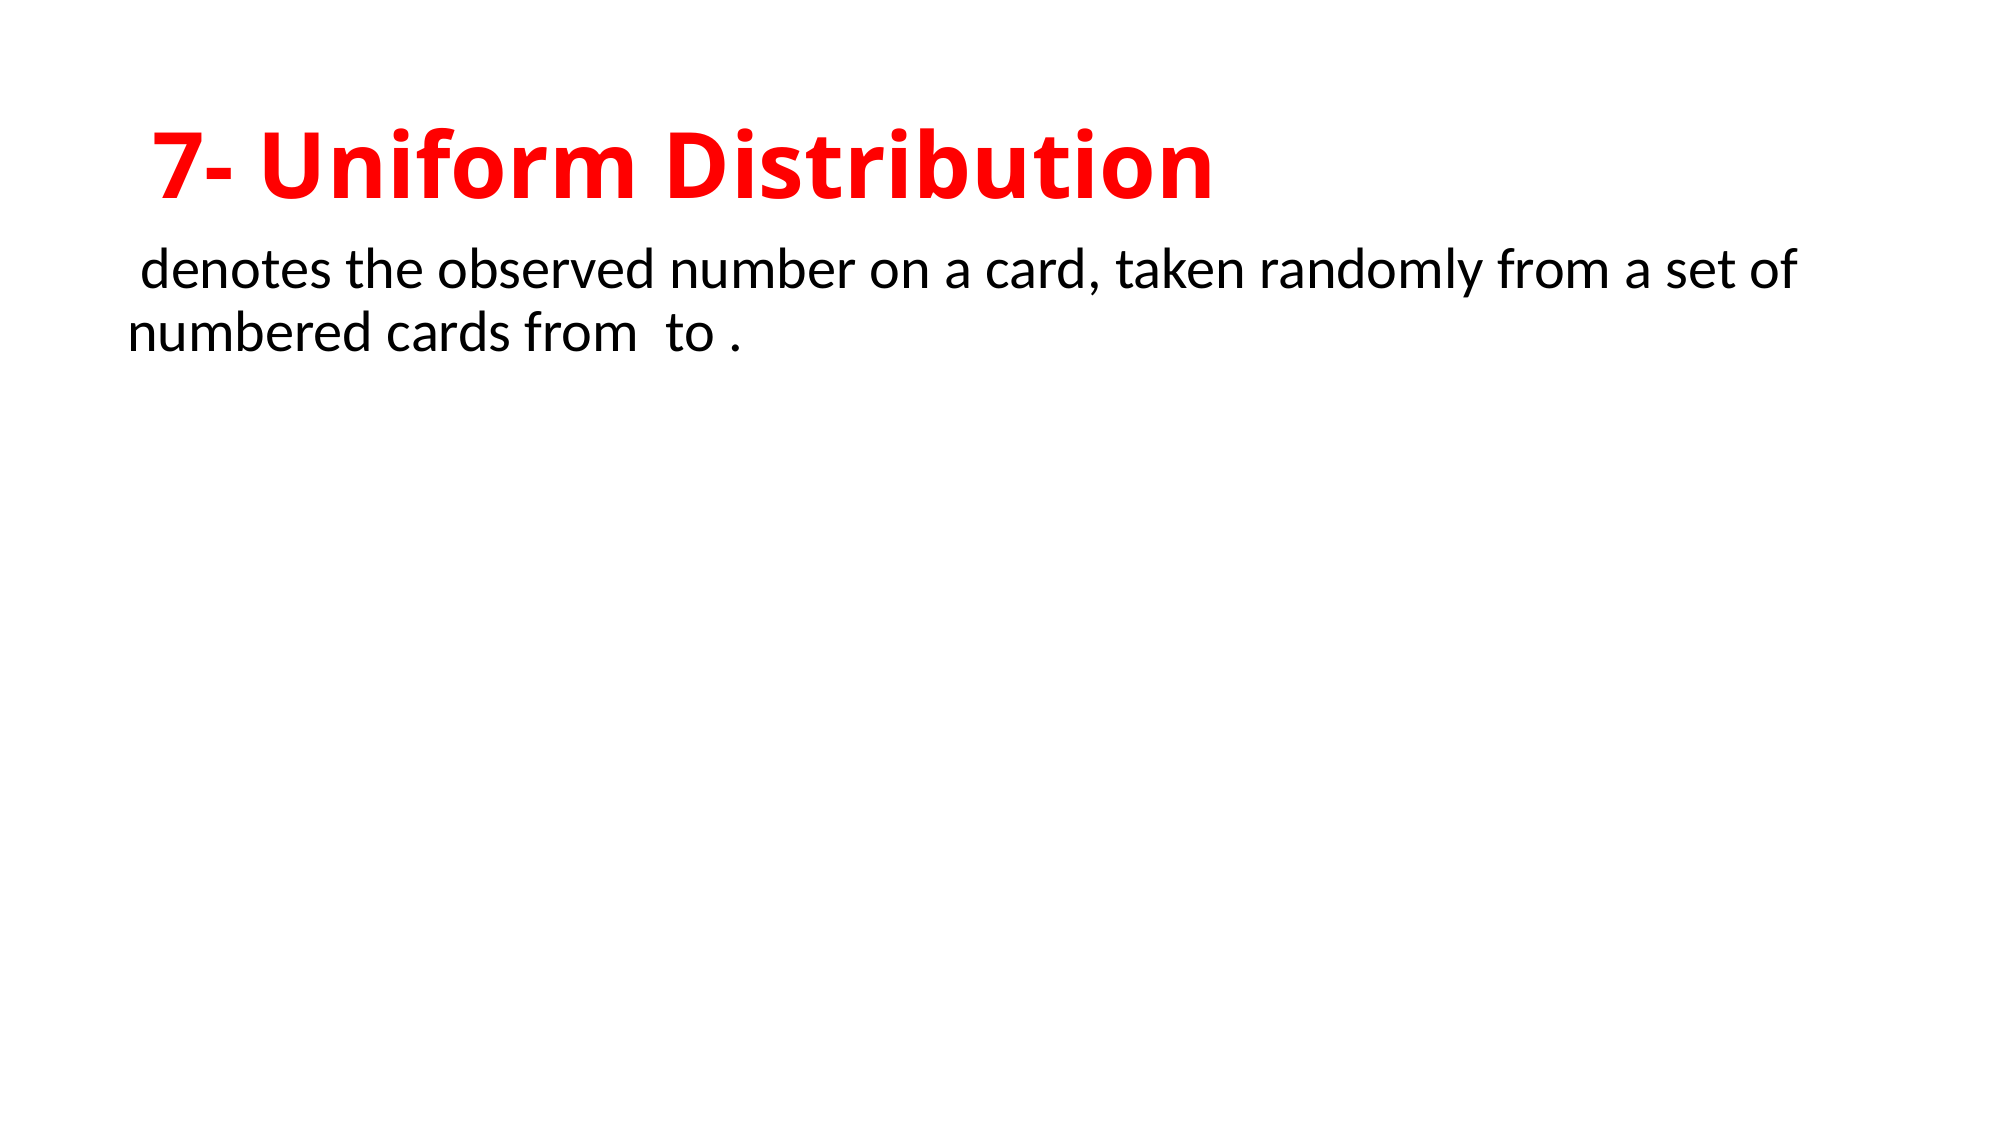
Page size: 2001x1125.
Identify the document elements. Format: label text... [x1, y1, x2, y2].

title 7- Uniform Distribution [137, 59, 1863, 278]
